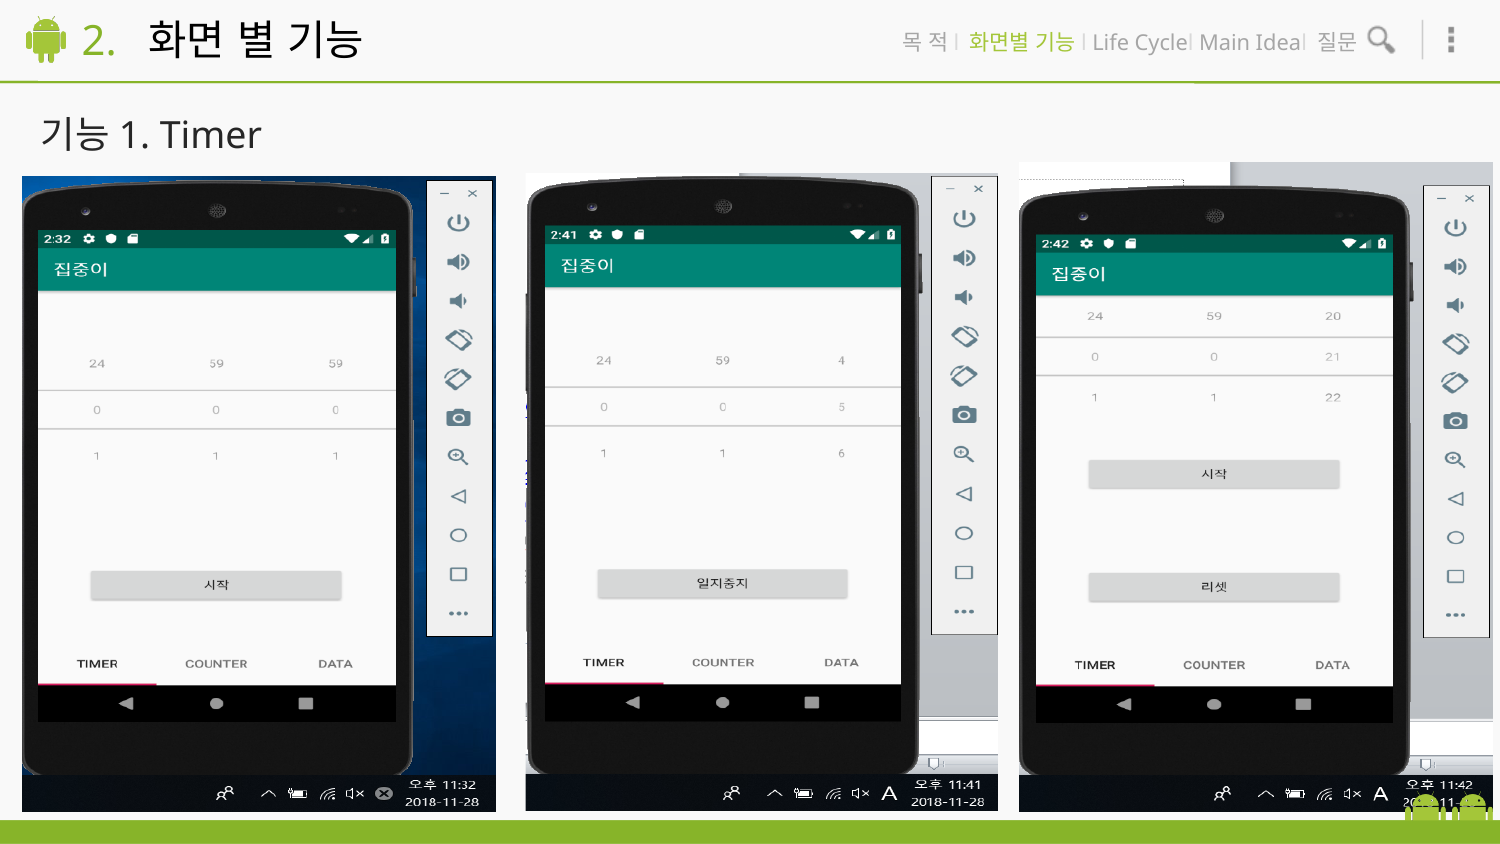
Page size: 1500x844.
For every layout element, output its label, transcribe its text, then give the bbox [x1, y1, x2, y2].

picture [525, 173, 999, 811]
text_box 목 적l 화면별 기능l Life Cyclel Main Ideal 질문 [887, 20, 1348, 62]
picture [22, 176, 496, 812]
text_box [1405, 791, 1493, 839]
picture [1019, 162, 1493, 812]
picture [25, 15, 66, 64]
picture [1353, 14, 1479, 72]
text_box 2. 화면 별 기능 [66, 6, 380, 72]
text_box [1494, 820, 1500, 844]
text_box [0, 820, 1403, 844]
text_box 기능1. Timer [26, 103, 636, 164]
